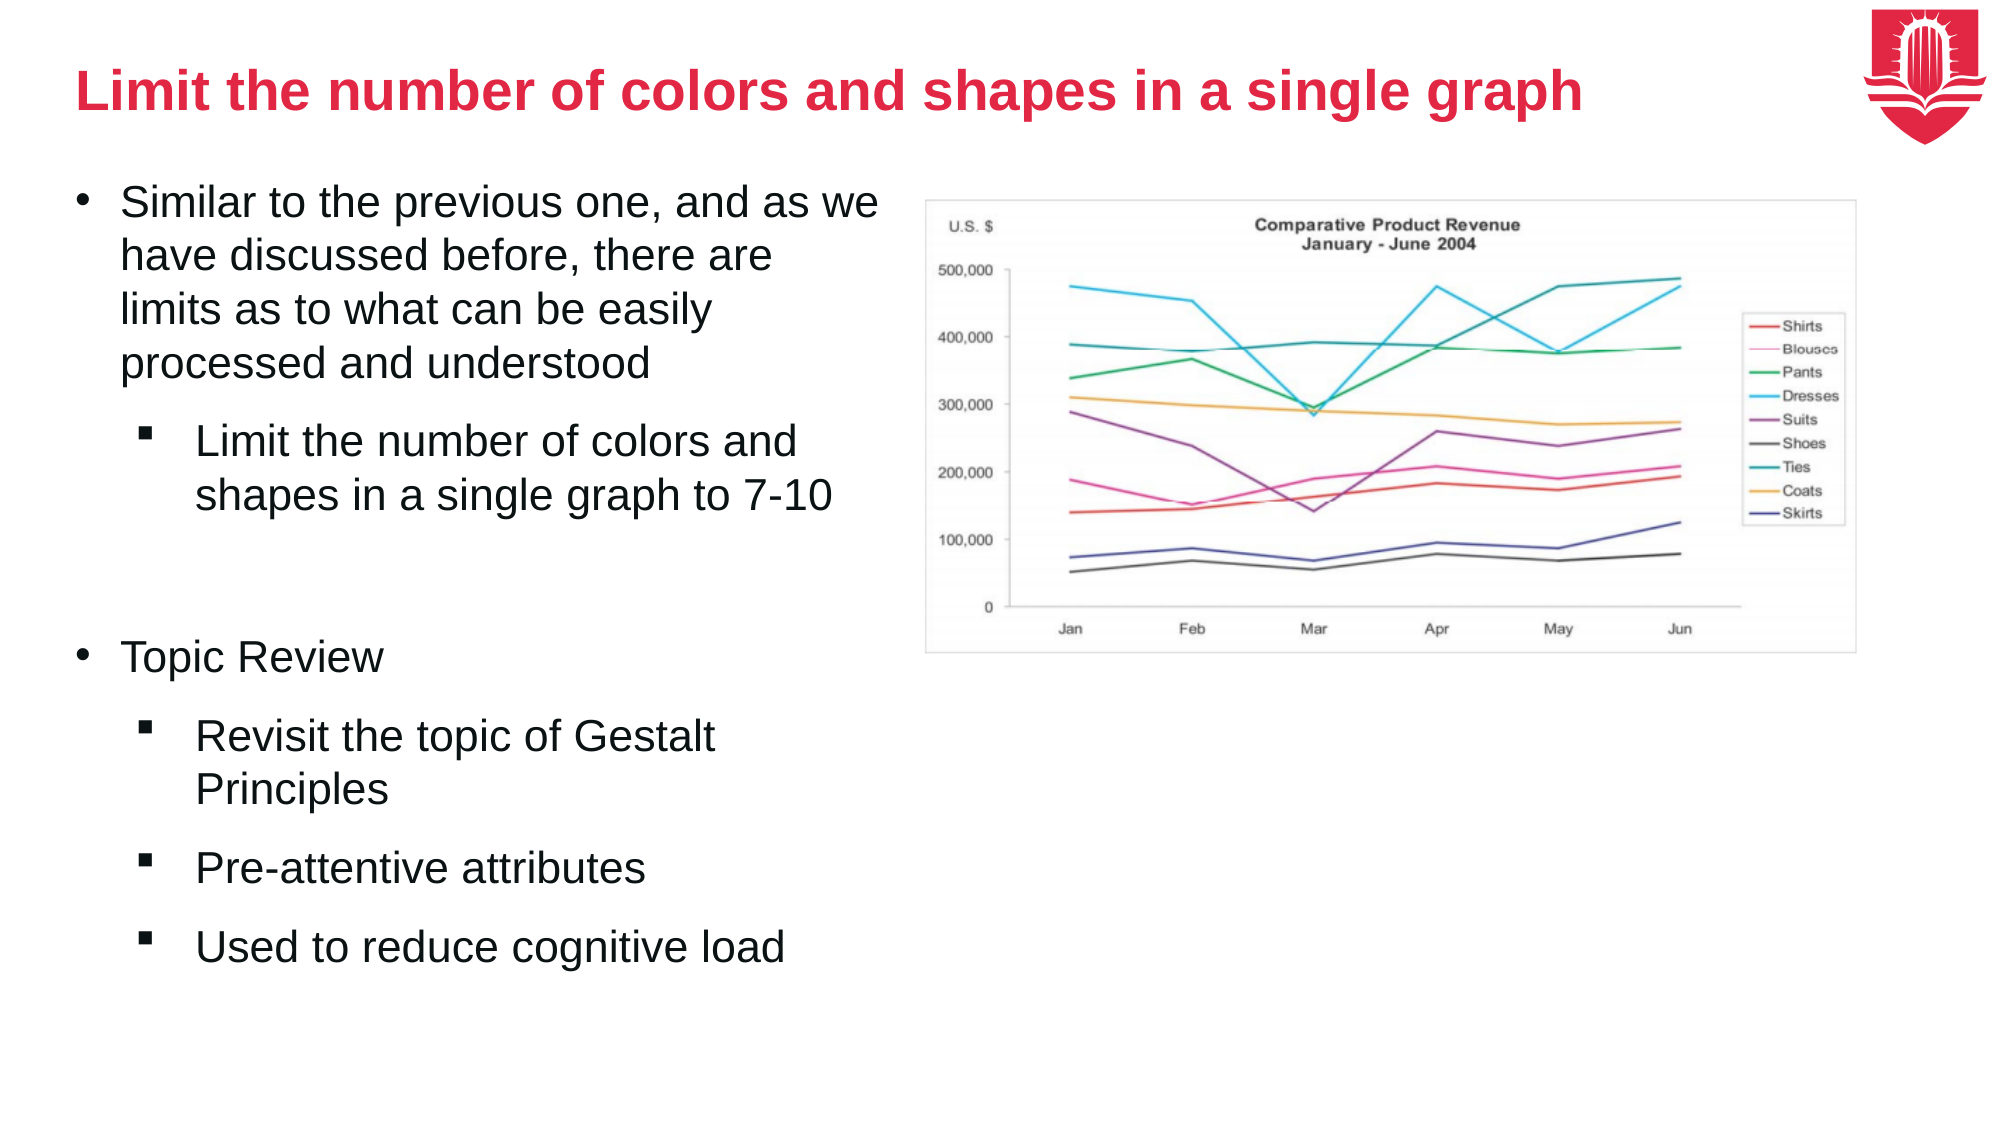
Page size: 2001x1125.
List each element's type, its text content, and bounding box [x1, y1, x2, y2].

list Similar to the previous one, and as we have discussed before, there are limits as to what can be easily processed and understood Limit the number of colors and shapes in a single graph to 7-10 Topic Review Revisit the topic of Gestalt Principles Pre-attentive attributes Used to reduce cognitive load [50, 147, 908, 1075]
picture [1850, 2, 2000, 152]
picture [907, 187, 1871, 662]
title Limit the number of colors and shapes in a single graph [50, 28, 1758, 148]
